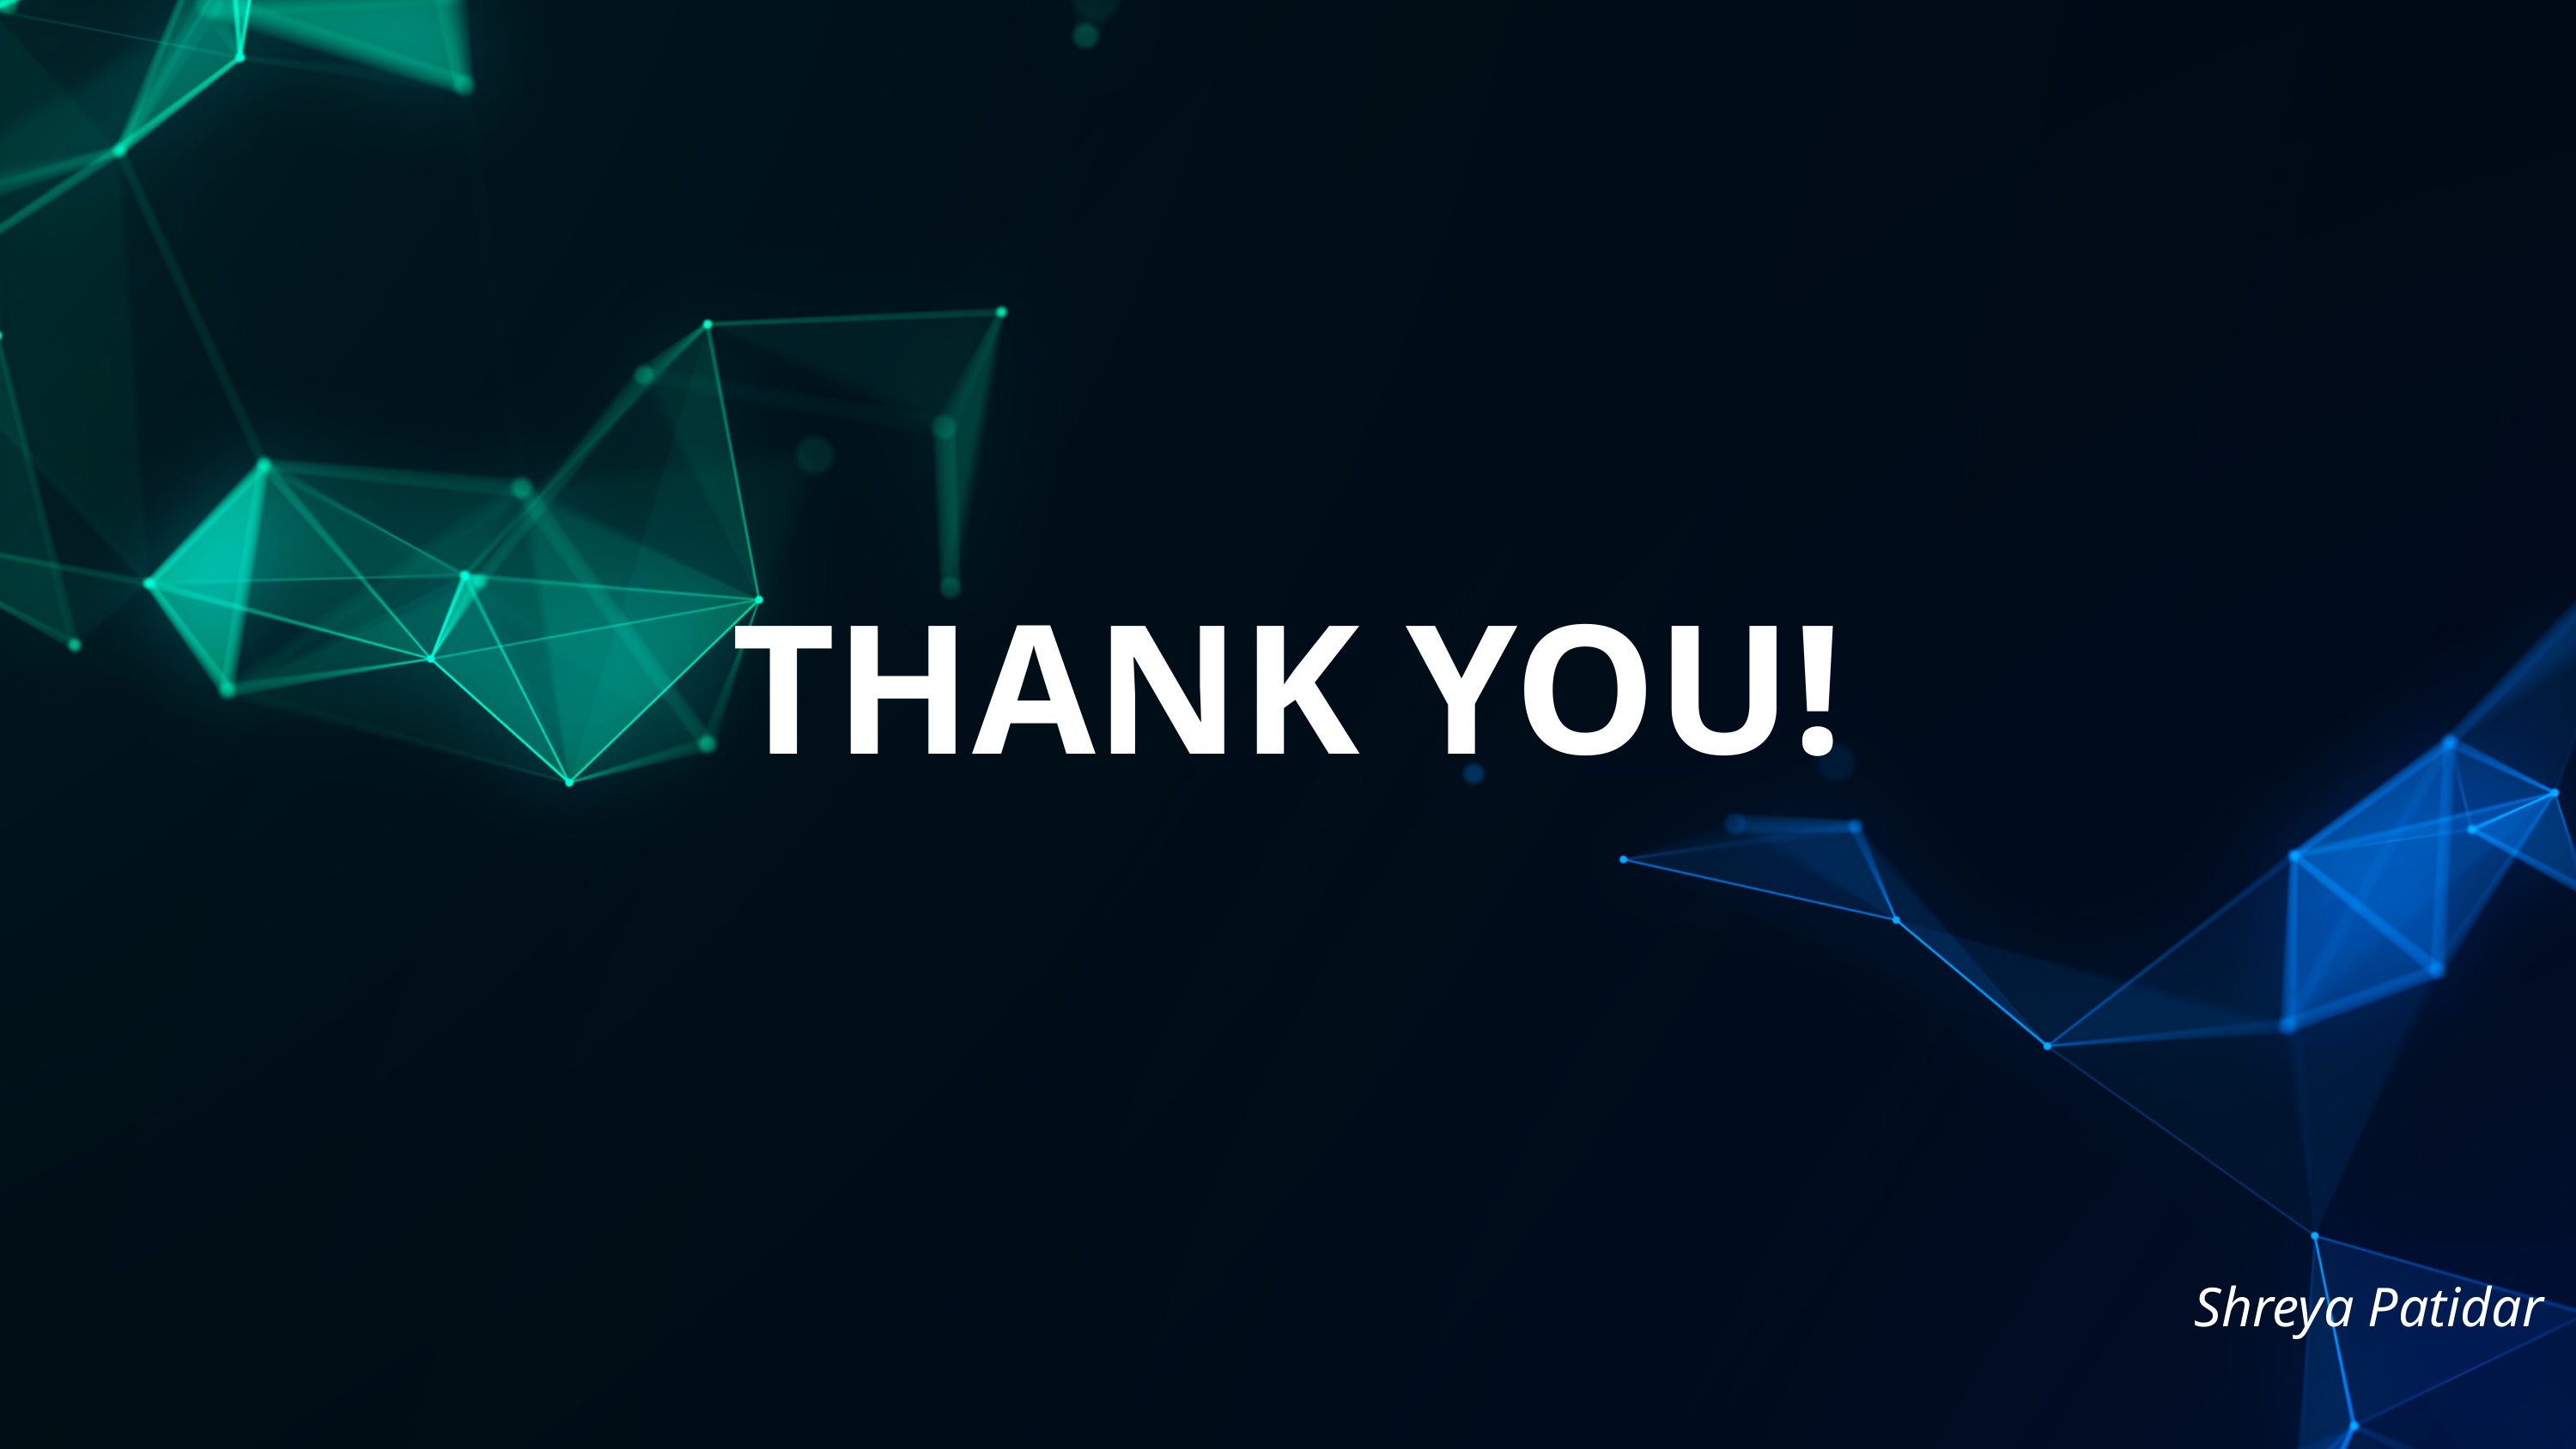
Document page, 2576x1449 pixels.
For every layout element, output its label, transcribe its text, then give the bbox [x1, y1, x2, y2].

text_box Shreya Patidar [2027, 1262, 2576, 1337]
text_box [0, 0, 2576, 1449]
text_box THANK YOU! [654, 587, 1921, 790]
